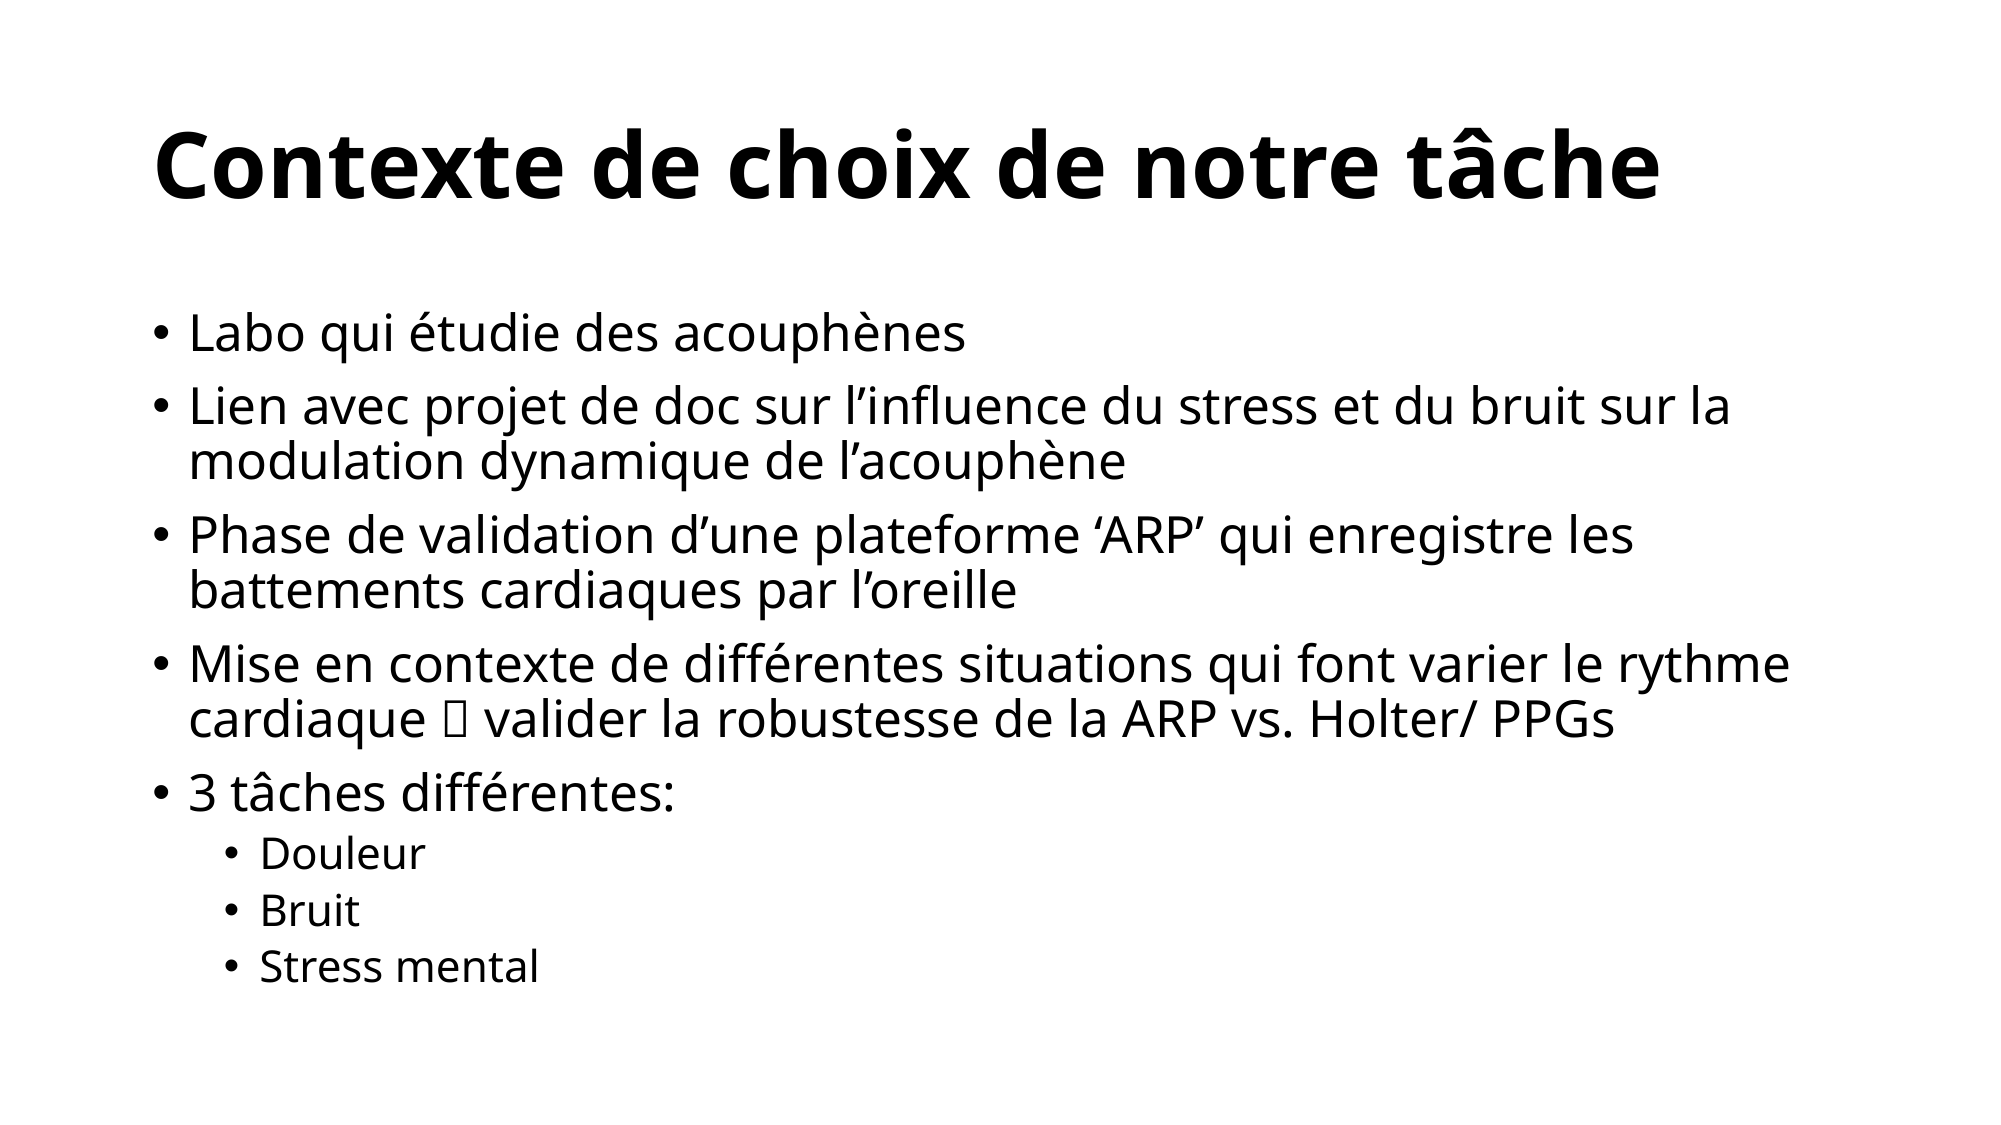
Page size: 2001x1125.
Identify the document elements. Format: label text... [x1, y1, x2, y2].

title Contexte de choix de notre tâche [137, 59, 1863, 278]
list Labo qui étudie des acouphènes Lien avec projet de doc sur l’influence du stress et du bruit sur la modulation dynamique de l’acouphène Phase de validation d’une plateforme ‘ARP’ qui enregistre les battements cardiaques par l’oreille Mise en contexte de différentes situations qui font varier le rythme cardiaque  valider la robustesse de la ARP vs. Holter/ PPGs 3 tâches différentes: Douleur Bruit Stress mental [137, 299, 1863, 1014]
